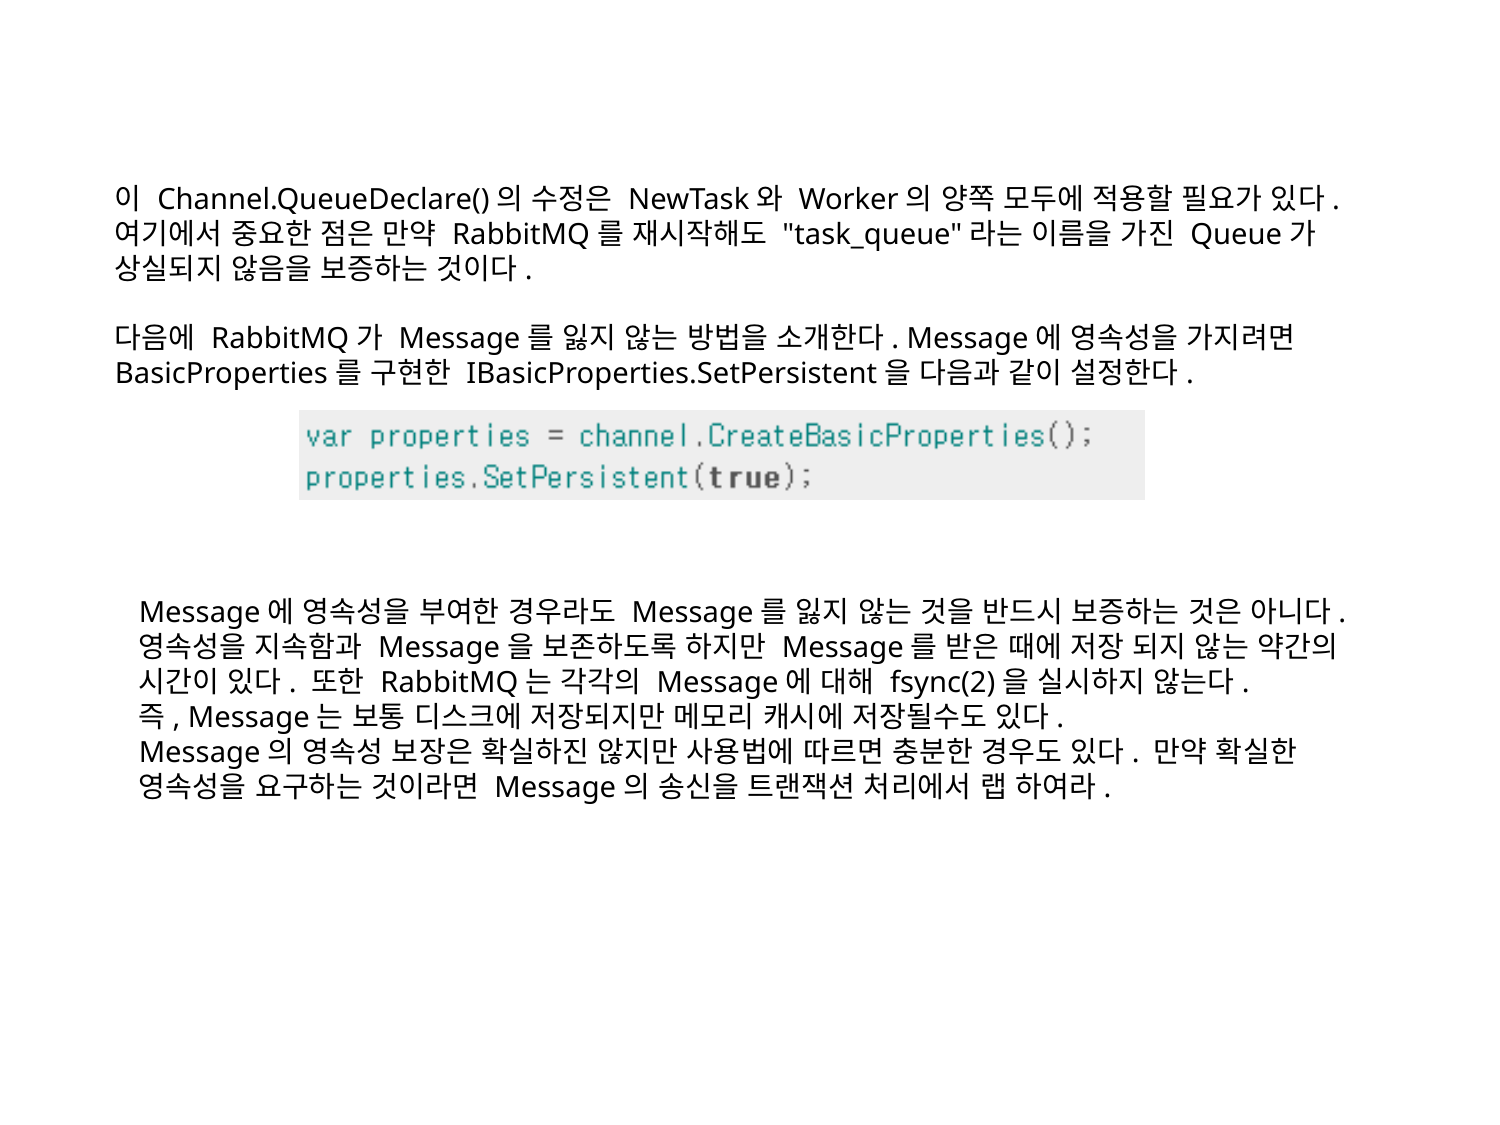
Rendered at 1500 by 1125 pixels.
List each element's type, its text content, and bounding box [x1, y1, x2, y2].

text_box Message에 영속성을 부여한 경우라도 Message를 잃지 않는 것을 반드시 보증하는 것은 아니다. 영속성을 지속함과 Message을 보존하도록 하지만 Message를 받은 때에 저장 되지 않는 약간의 시간이 있다. 또한 RabbitMQ는 각각의 Message에 대해 fsync(2)을 실시하지 않는다. 즉, Message는 보통 디스크에 저장되지만 메모리 캐시에 저장될수도 있다. Message의 영속성 보장은 확실하진 않지만 사용법에 따르면 충분한 경우도 있다. 만약 확실한 영속성을 요구하는 것이라면 Message의 송신을 트랜잭션 처리에서 랩 하여라. [123, 586, 1412, 811]
text_box 이 Channel.QueueDeclare()의 수정은 NewTask와 Worker의 양쪽 모두에 적용할 필요가 있다. 여기에서 중요한 점은 만약 RabbitMQ를 재시작해도 "task_queue"라는 이름을 가진 Queue가 상실되지 않음을 보증하는 것이다. 다음에 RabbitMQ가 Message를 잃지 않는 방법을 소개한다. Message에 영속성을 가지려면 BasicProperties를 구현한 IBasicProperties.SetPersistent을 다음과 같이 설정한다. [100, 172, 1412, 398]
picture [299, 410, 1145, 501]
